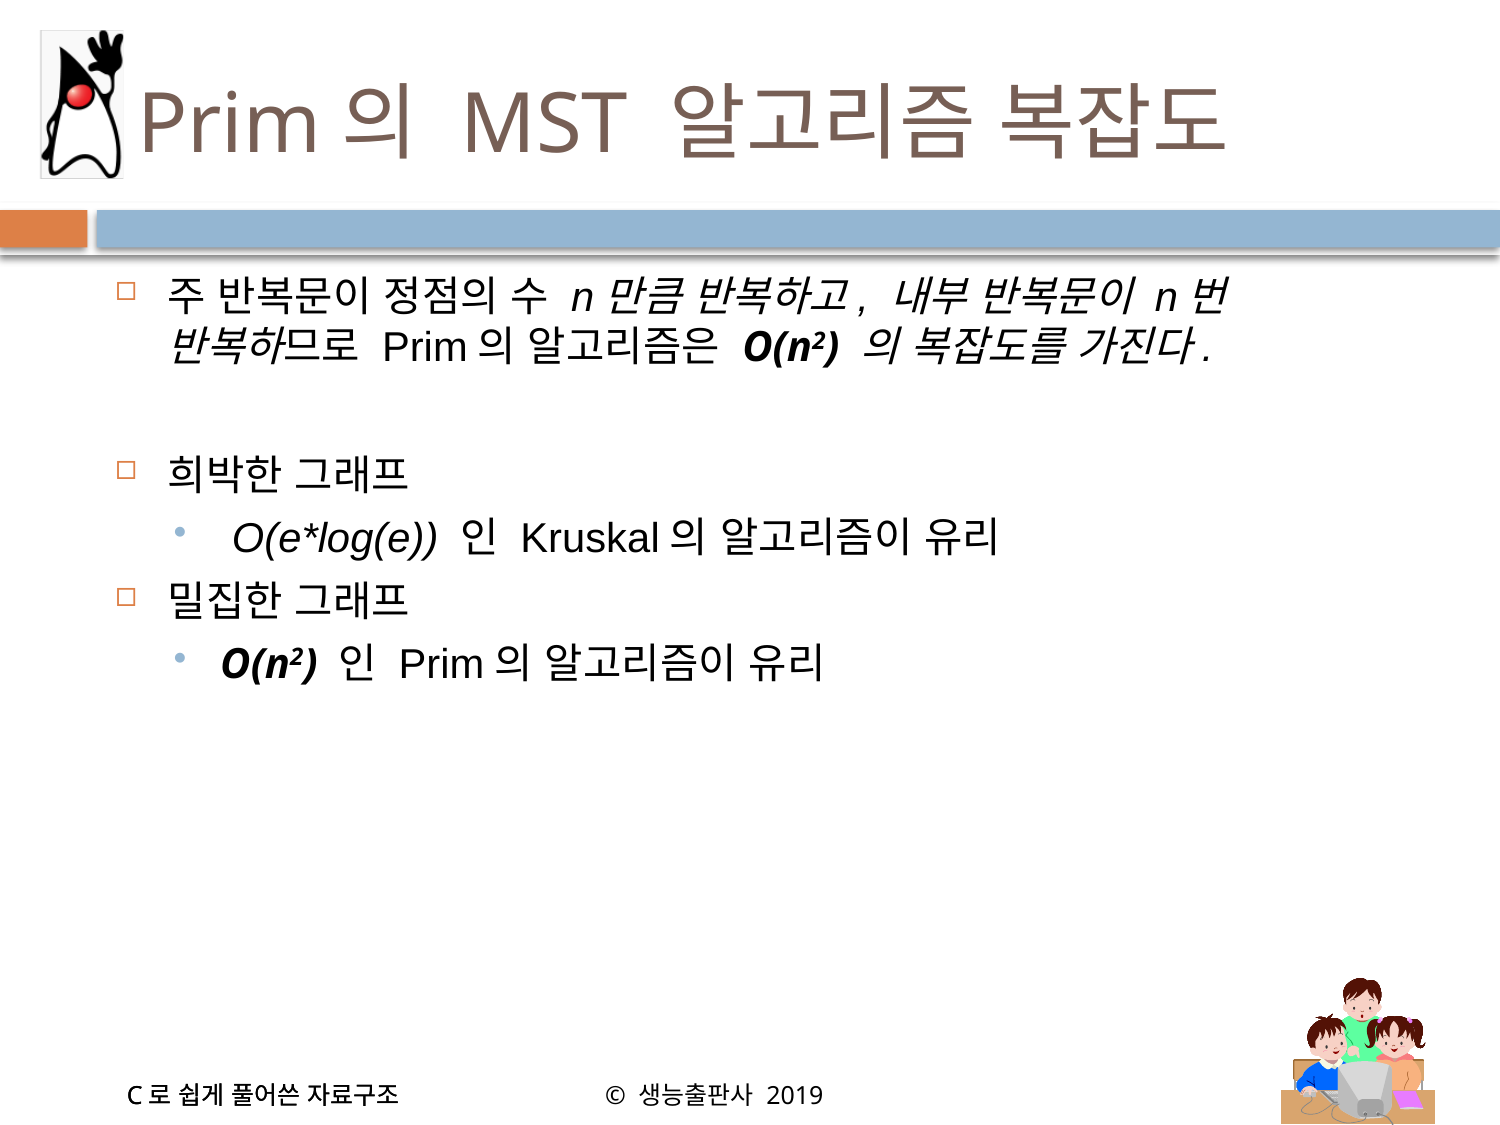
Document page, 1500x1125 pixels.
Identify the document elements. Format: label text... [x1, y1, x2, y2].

title Prim의 MST 알고리즘 복잡도 [100, 37, 1438, 200]
picture [39, 30, 124, 179]
list 주 반복문이 정점의 수 n만큼 반복하고, 내부 반복문이 n번 반복하므로 Prim의 알고리즘은 O(n2) 의 복잡도를 가진다. 희박한 그래프 O(e*log(e)) 인 Kruskal의 알고리즘이 유리 밀집한 그래프 O(n2) 인 Prim의 알고리즘이 유리 [100, 262, 1438, 1000]
